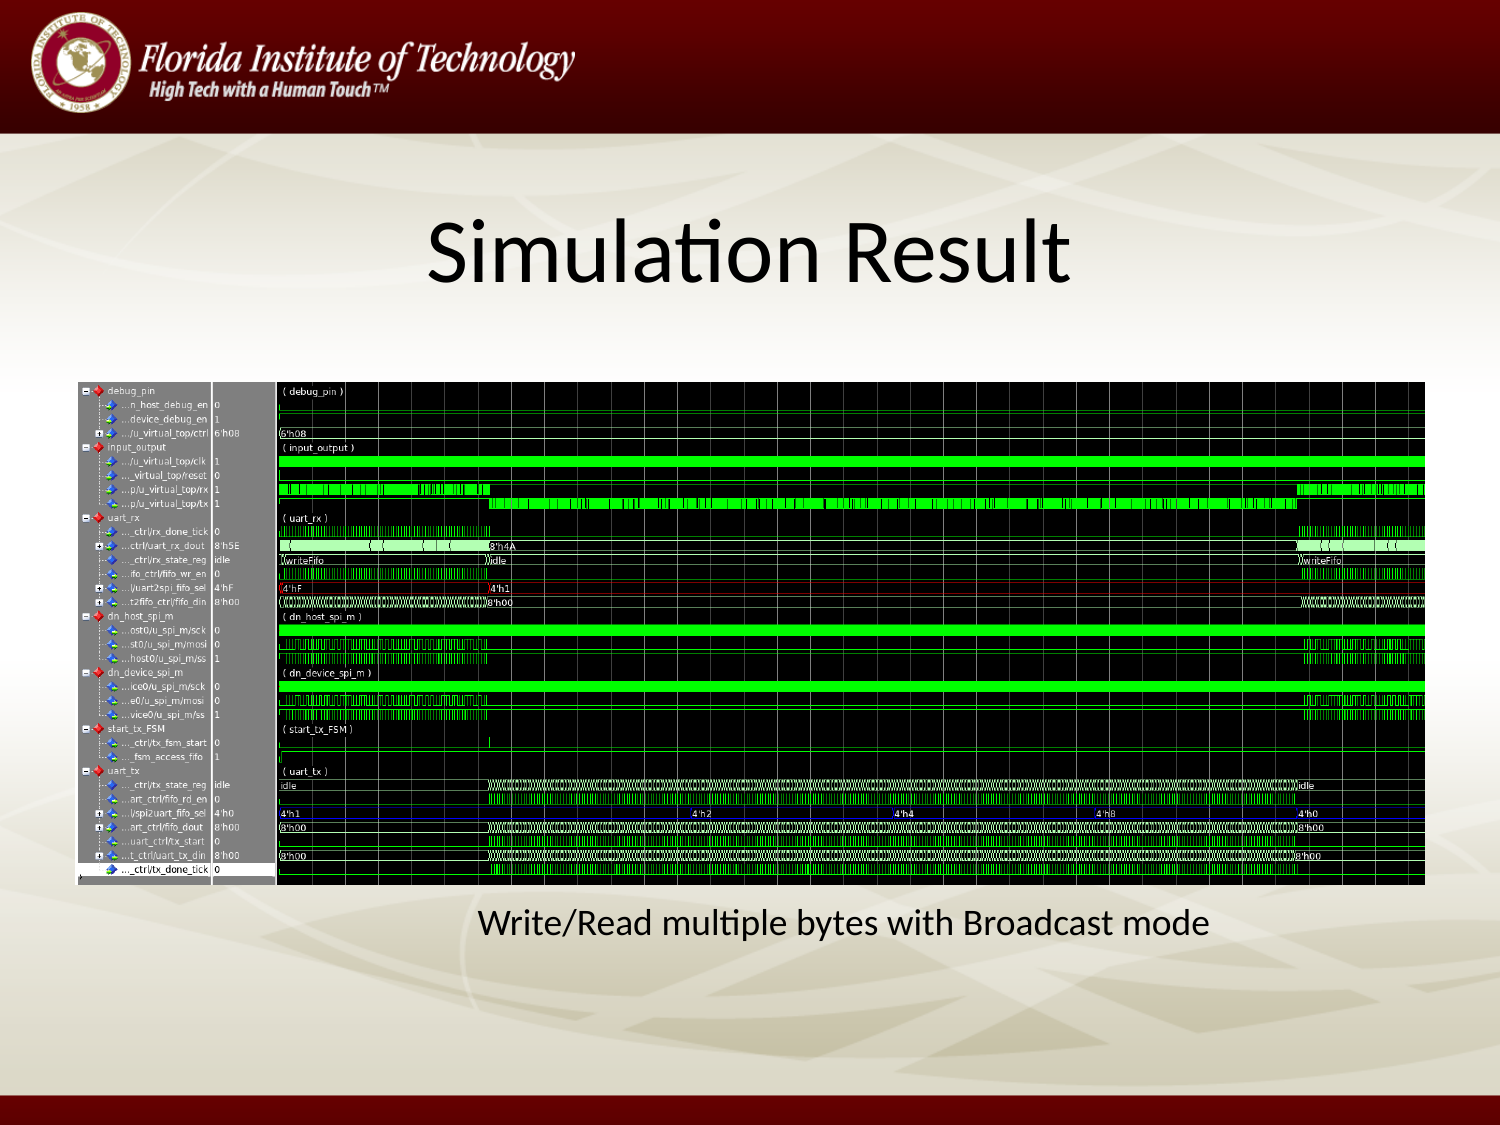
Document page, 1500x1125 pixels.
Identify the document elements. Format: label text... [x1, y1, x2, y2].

text_box Write/Read multiple bytes with Broadcast mode [462, 893, 1226, 951]
picture [0, 0, 1500, 1125]
title Simulation Result [75, 175, 1425, 317]
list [74, 382, 1426, 885]
